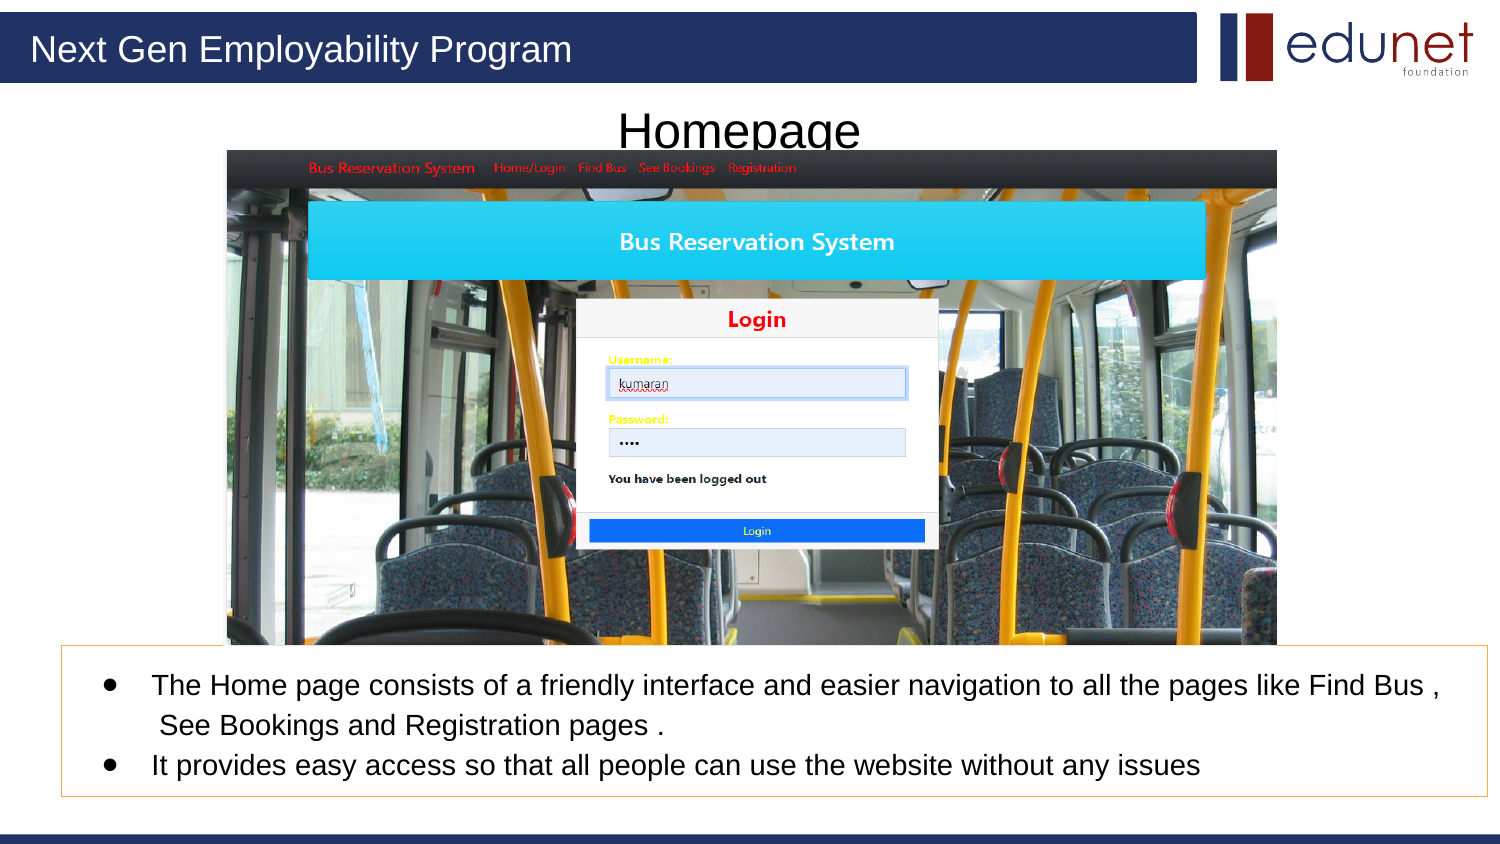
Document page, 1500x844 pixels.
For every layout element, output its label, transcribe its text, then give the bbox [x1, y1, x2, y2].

picture [1279, 14, 1482, 83]
picture [222, 149, 1278, 646]
title Homepage [15, 99, 1464, 174]
list The Home page consists of a friendly interface and easier navigation to all the pages like Find Bus , See Bookings and Registration pages . It provides easy access so that all people can use the website without any issues [61, 645, 1488, 797]
